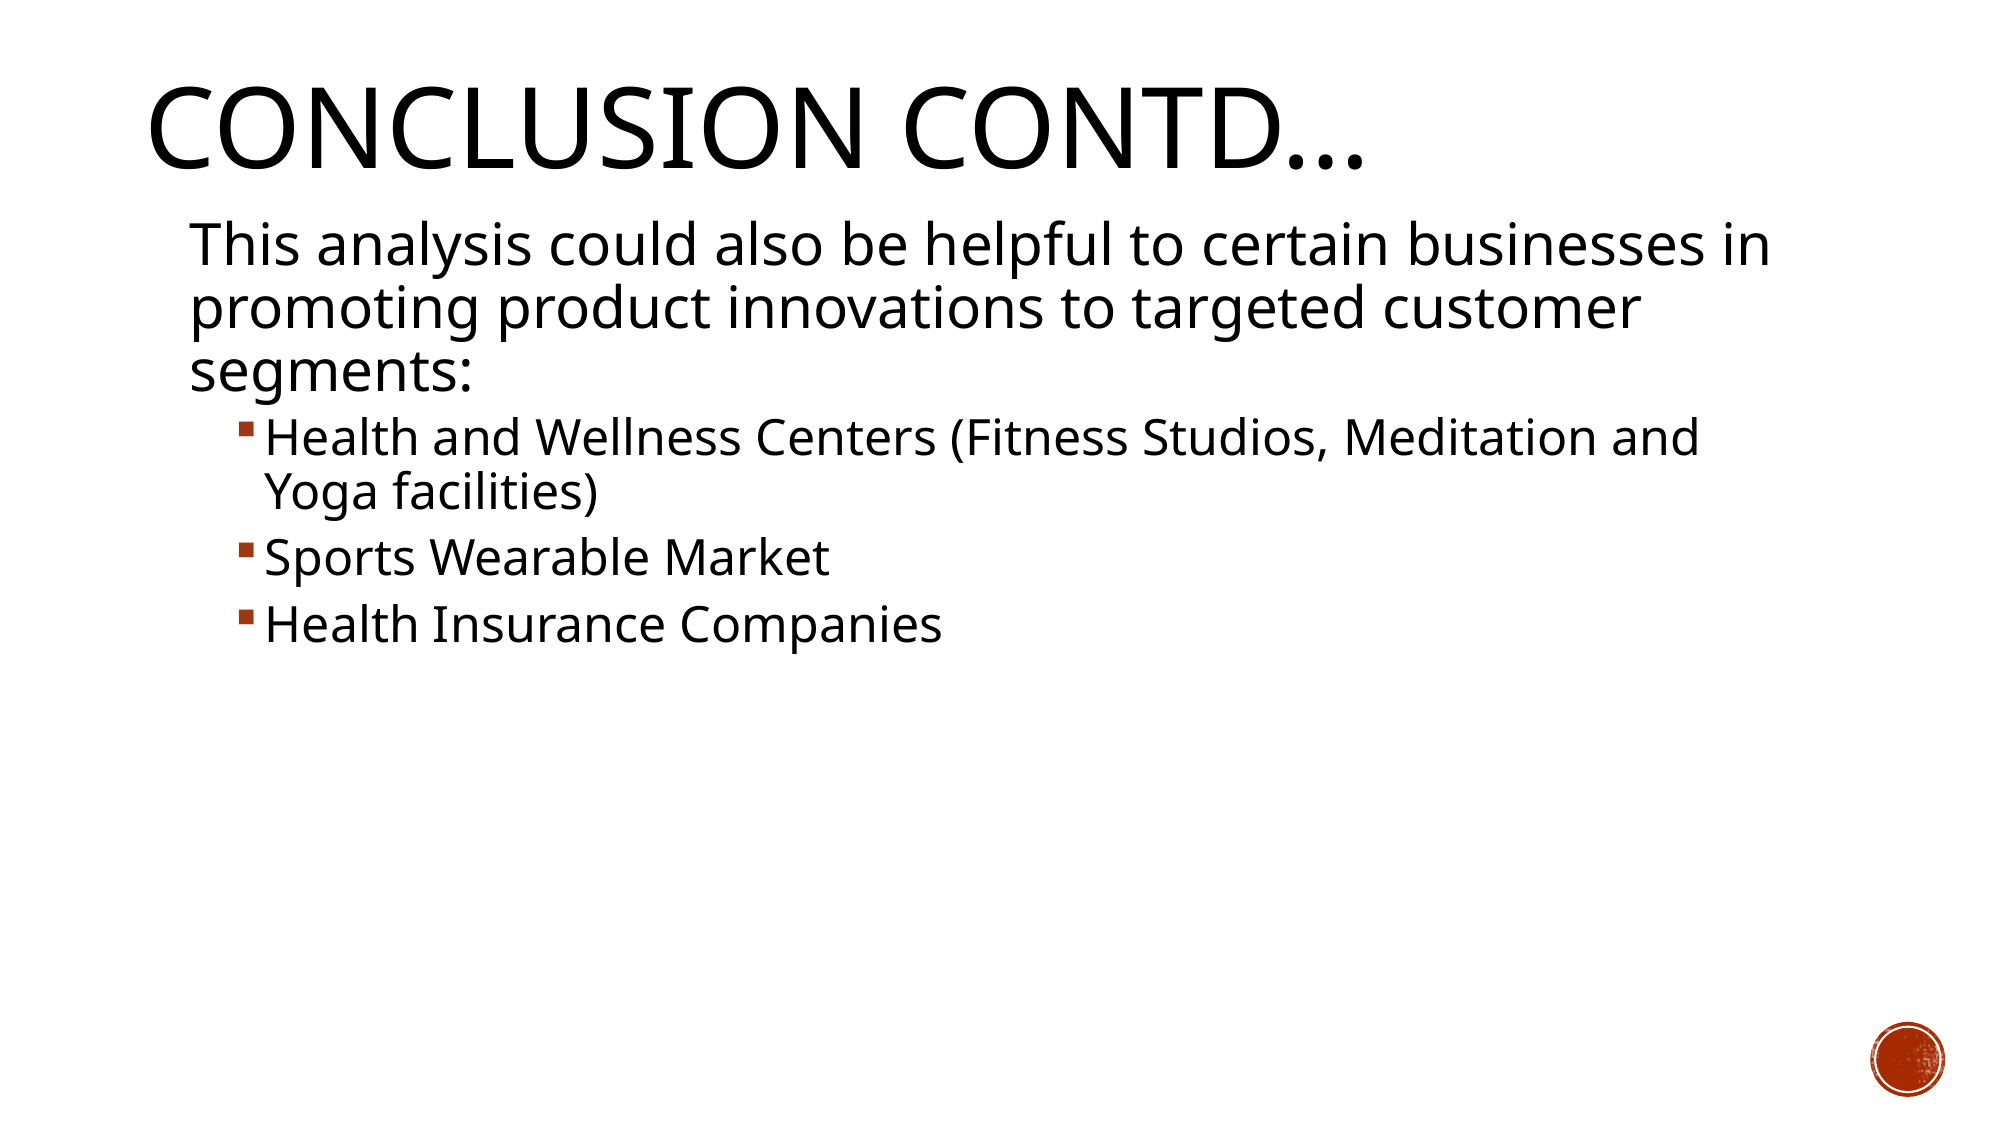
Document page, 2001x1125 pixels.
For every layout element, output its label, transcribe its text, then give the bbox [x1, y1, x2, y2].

list This analysis could also be helpful to certain businesses in promoting product innovations to targeted customer segments: Health and Wellness Centers (Fitness Studios, Meditation and Yoga facilities) Sports Wearable Market Health Insurance Companies [174, 207, 1825, 872]
title Conclusion contd… [129, 0, 1780, 264]
